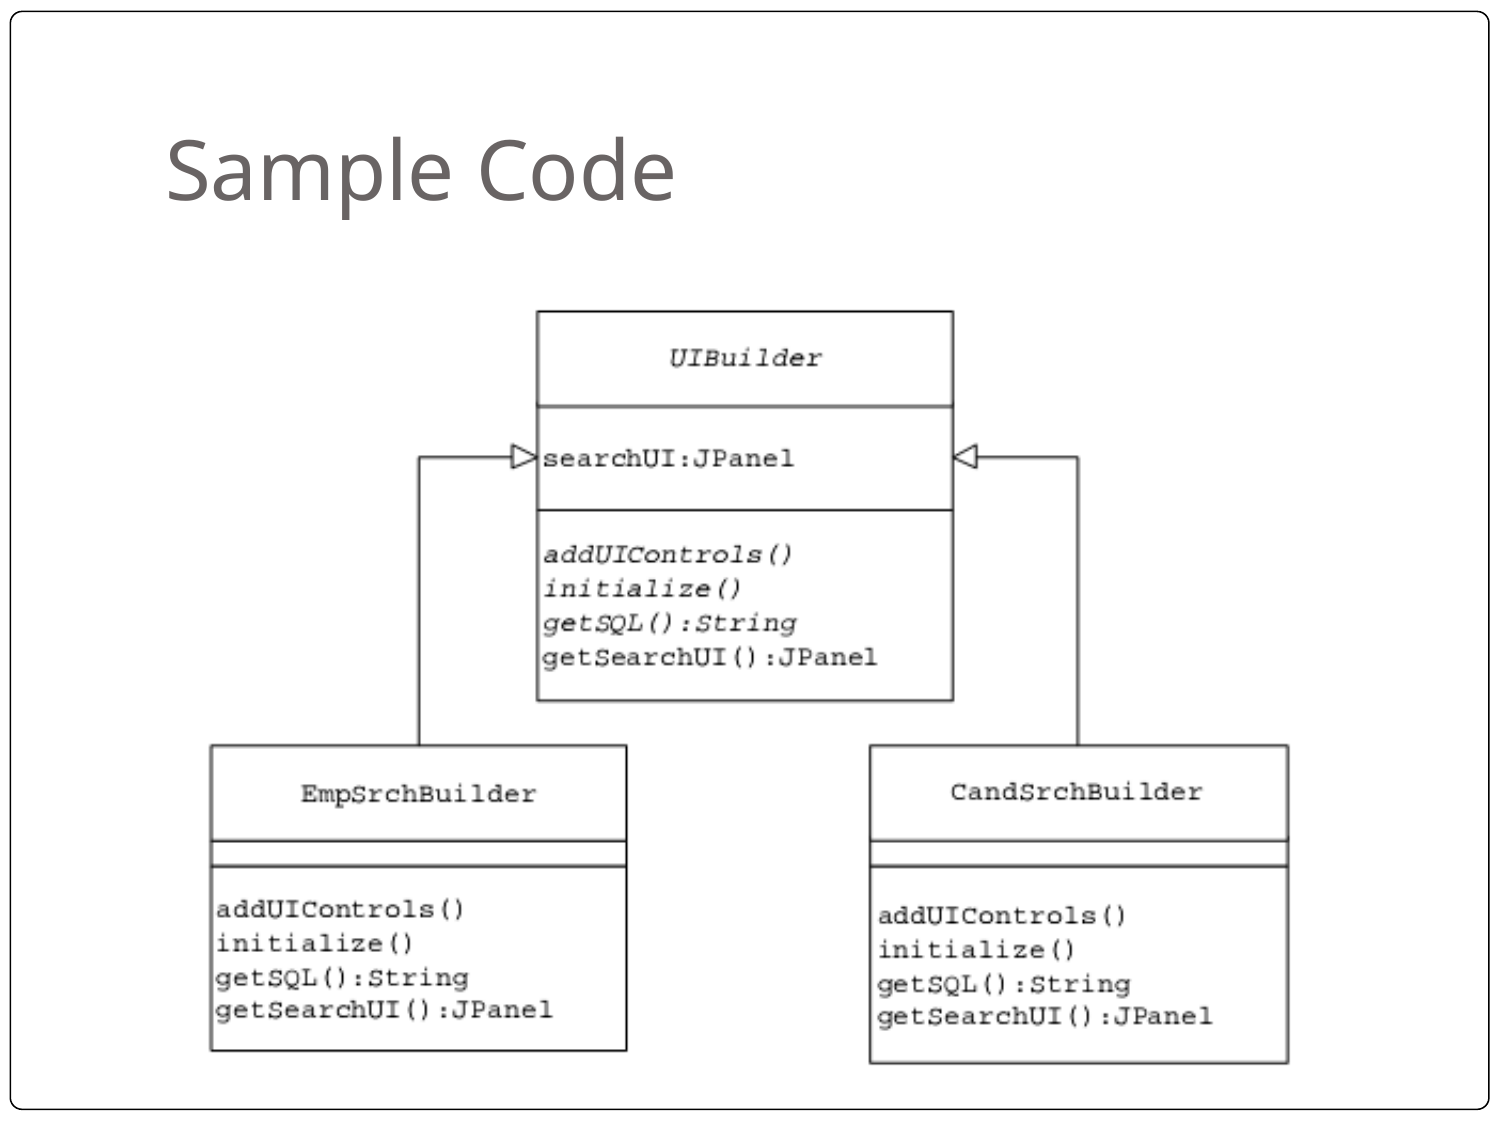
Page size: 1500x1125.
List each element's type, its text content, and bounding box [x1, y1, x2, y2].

title Sample Code [150, 45, 1425, 233]
picture [137, 249, 1336, 1079]
